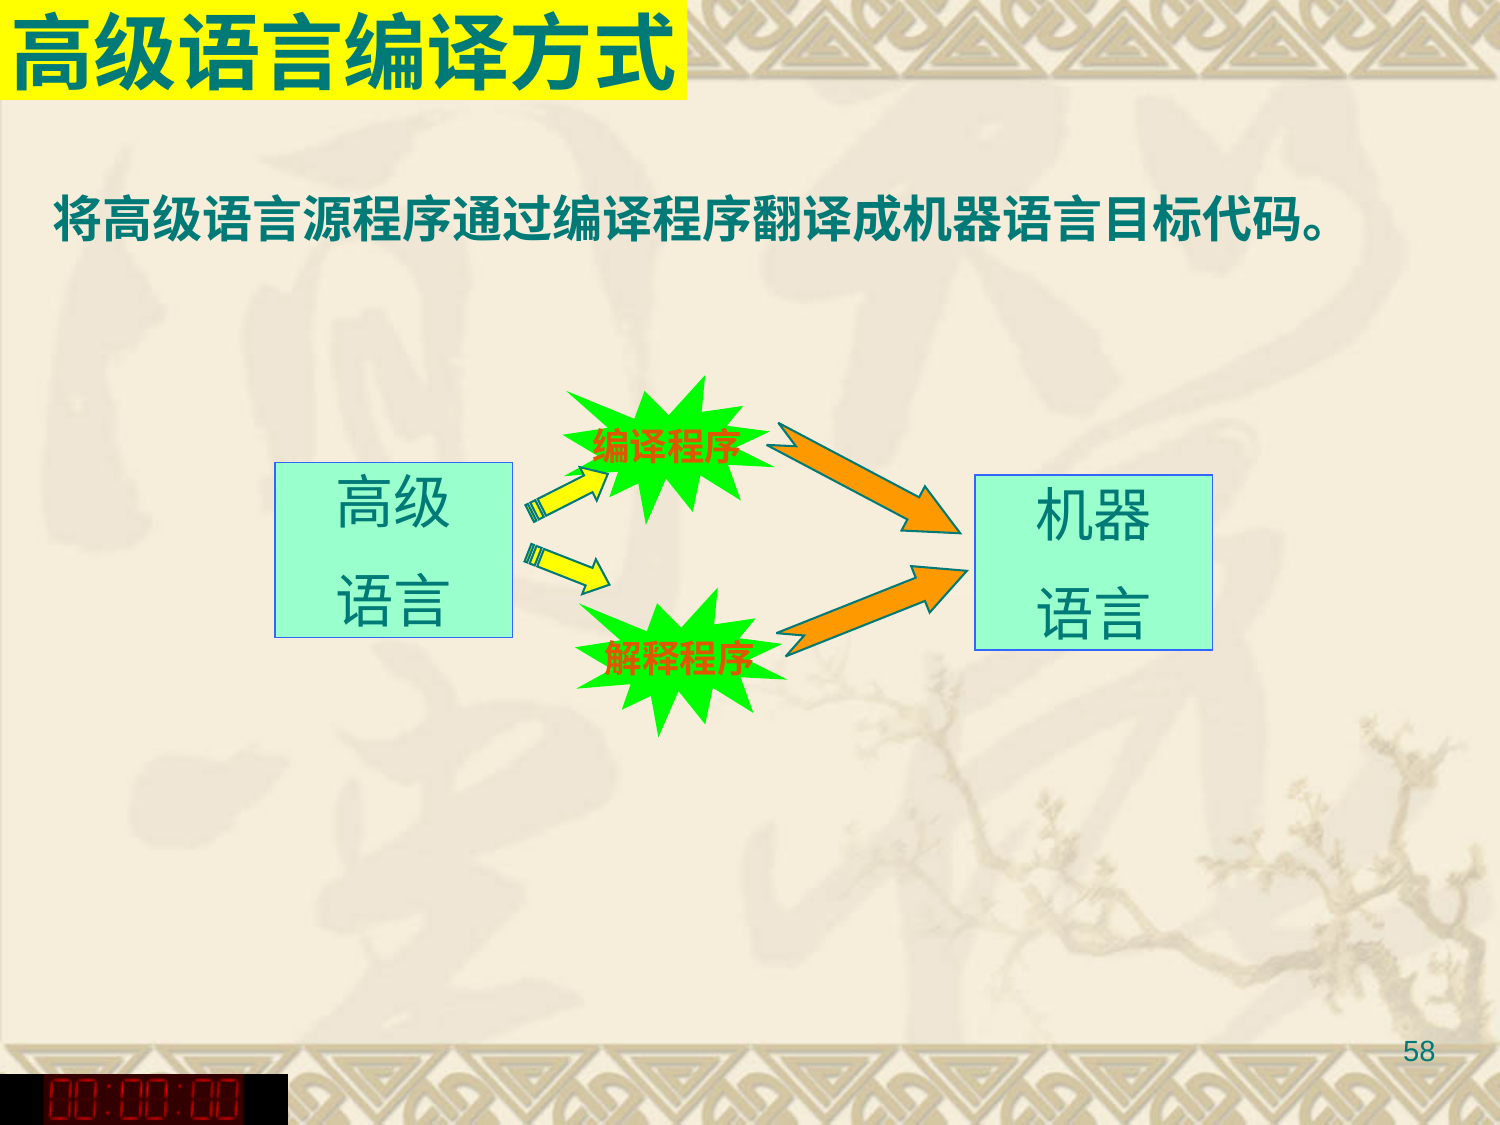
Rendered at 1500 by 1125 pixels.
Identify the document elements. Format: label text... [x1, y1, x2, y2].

text_box 编译程序 [562, 374, 775, 525]
text_box [529, 545, 542, 566]
text_box [776, 566, 967, 657]
text_box [525, 503, 537, 522]
text_box 高级 语言 [274, 462, 513, 638]
text_box 高级语言编译方式 [0, 0, 688, 100]
text_box [537, 548, 610, 595]
text_box [537, 467, 608, 516]
text_box 机器 语言 [974, 474, 1213, 650]
text_box [524, 543, 534, 563]
text_box 解释程序 [574, 587, 788, 738]
picture [0, 0, 1500, 1125]
slide_number 58 [1074, 1024, 1451, 1103]
text_box 将高级语言源程序通过编译程序翻译成机器语言目标代码。 [37, 162, 1438, 256]
text_box [530, 500, 544, 520]
text_box [766, 422, 961, 534]
